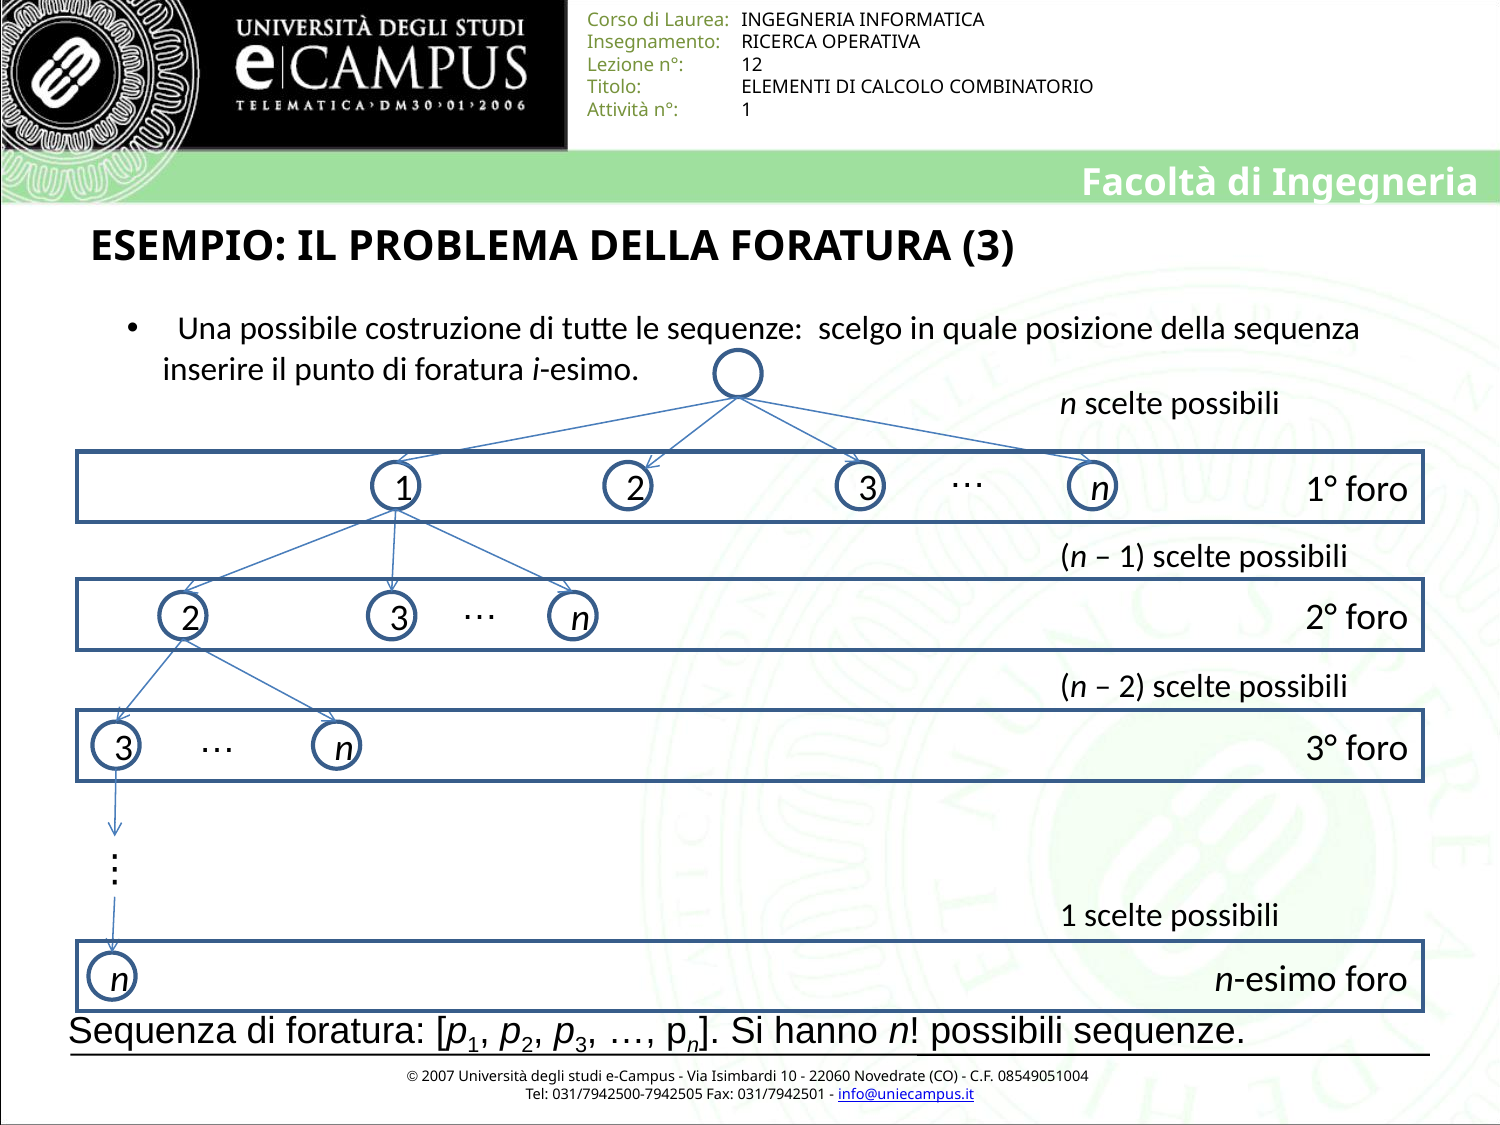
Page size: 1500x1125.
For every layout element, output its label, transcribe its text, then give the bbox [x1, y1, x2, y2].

text_box 2° foro [76, 579, 1424, 650]
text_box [395, 509, 573, 592]
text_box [739, 397, 1093, 463]
text_box ⋮ [81, 836, 149, 897]
text_box … [933, 463, 1001, 503]
text_box Una possibile costruzione di tutte le sequenze: scelgo in quale posizione della sequenza inserire il punto di foratura i-esimo. [76, 299, 1427, 1012]
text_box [182, 639, 337, 722]
title ESEMPIO: IL PROBLEMA DELLA FORATURA (3) [74, 210, 1430, 282]
text_box 3° foro [76, 709, 1424, 781]
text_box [644, 463, 739, 470]
text_box [714, 349, 762, 397]
text_box (n – 2) scelte possibili [1045, 656, 1388, 713]
text_box 1 scelte possibili [1045, 885, 1388, 941]
picture [0, 0, 1500, 1125]
text_box n-esimo foro [76, 940, 1424, 1012]
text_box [182, 509, 391, 592]
text_box Sequenza di foratura: [p1, p2, p3, …, pn]. Si hanno n! possibili sequenze. [53, 997, 1365, 1065]
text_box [391, 509, 395, 592]
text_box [395, 397, 739, 463]
text_box n scelte possibili [1045, 373, 1388, 429]
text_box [116, 639, 182, 722]
text_box 1° foro [76, 451, 1424, 523]
text_box (n – 1) scelte possibili [1045, 527, 1388, 583]
